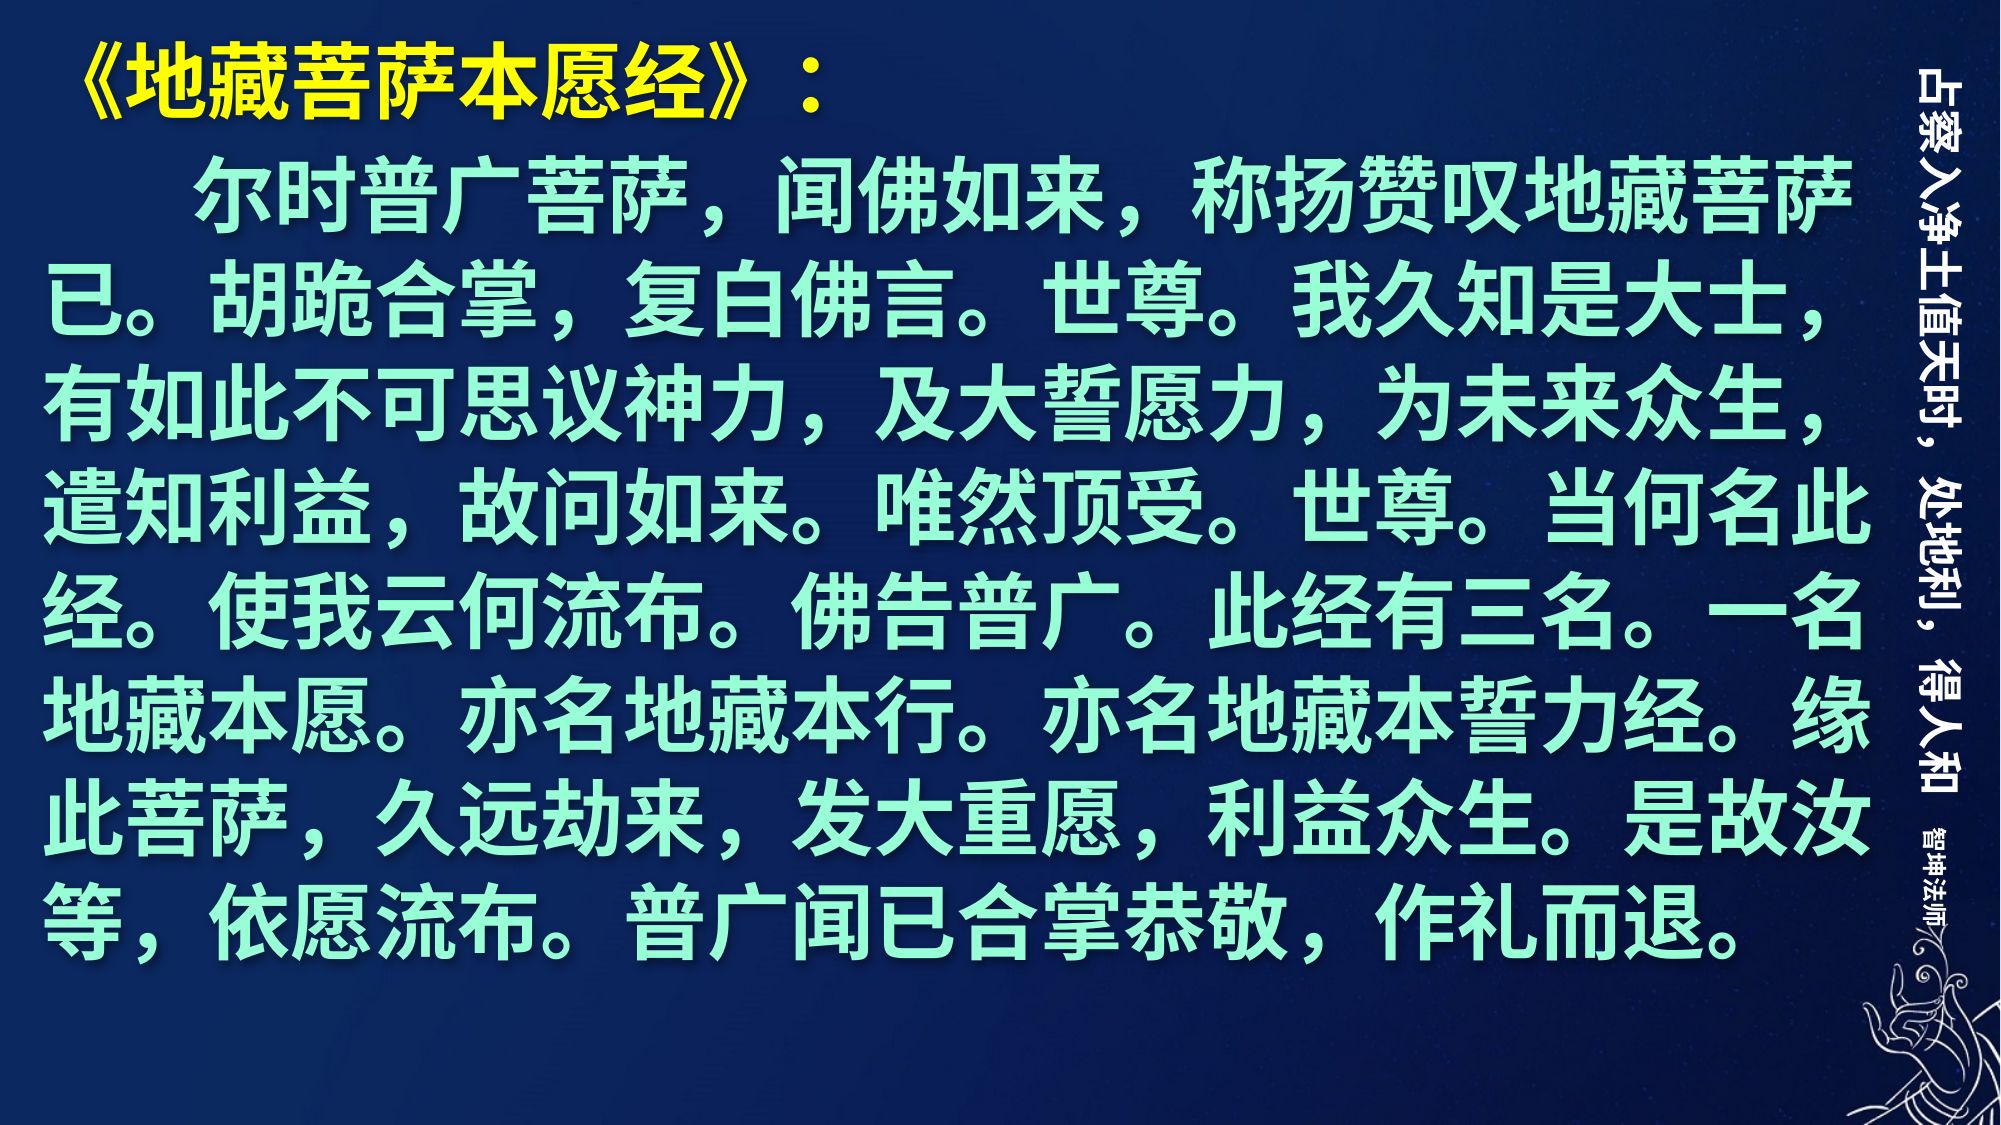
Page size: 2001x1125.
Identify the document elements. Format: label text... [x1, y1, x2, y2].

picture [0, 0, 2001, 1125]
list 《地藏菩萨本愿经》： 尔时普广菩萨，闻佛如来，称扬赞叹地藏菩萨已。胡跪合掌，复白佛言。世尊。我久知是大士，有如此不可思议神力，及大誓愿力，为未来众生，遣知利益，故问如来。唯然顶受。世尊。当何名此经。使我云何流布。佛告普广。此经有三名。一名地藏本愿。亦名地藏本行。亦名地藏本誓力经。缘此菩萨，久远劫来，发大重愿，利益众生。是故汝等，依愿流布。普广闻已合掌恭敬，作礼而退。 [26, 17, 1917, 1097]
